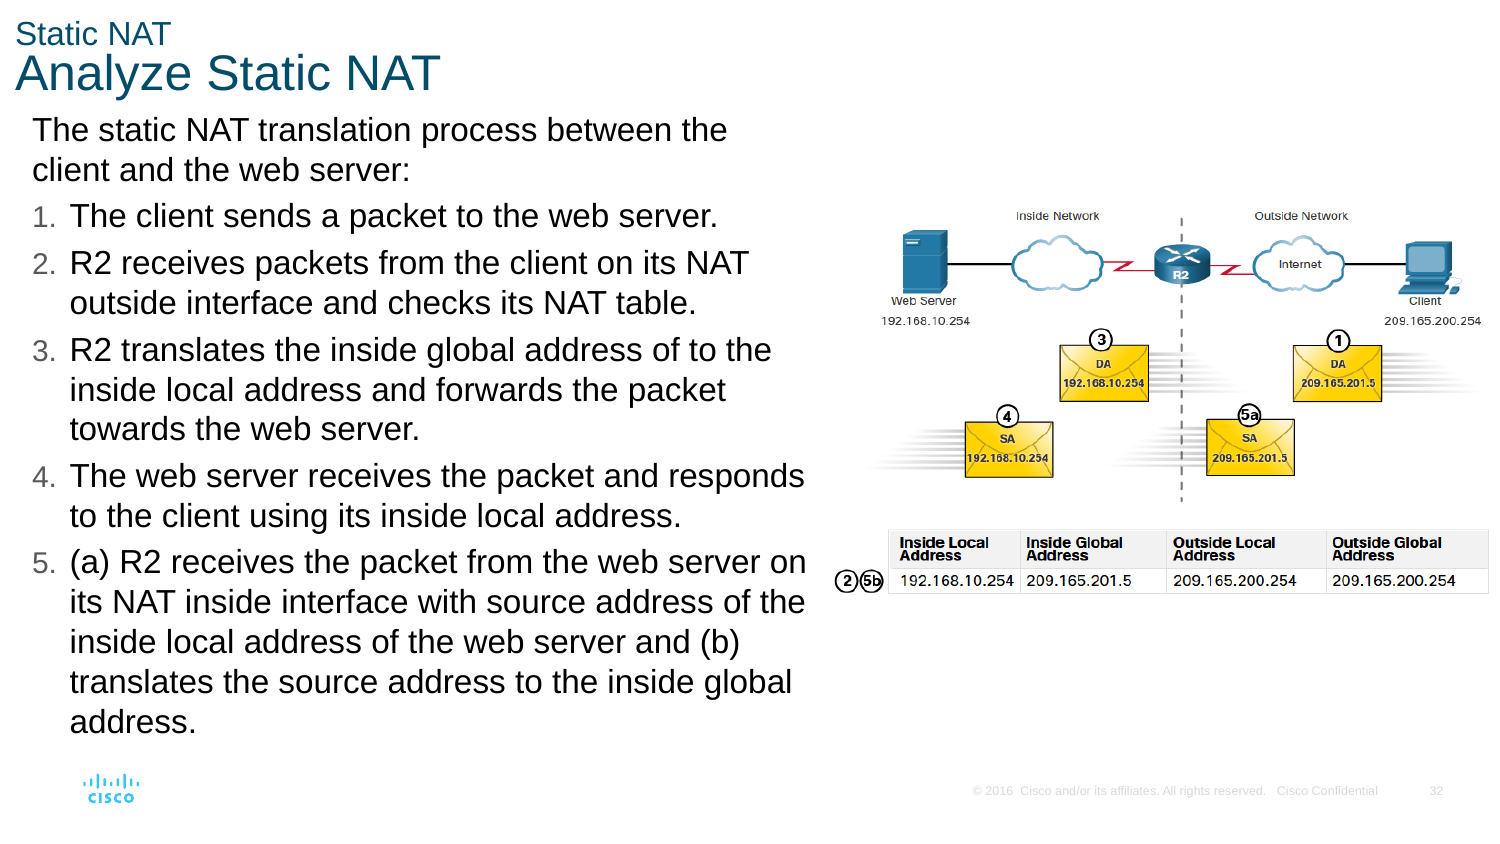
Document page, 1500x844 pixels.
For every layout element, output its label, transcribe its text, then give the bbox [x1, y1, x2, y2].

picture [823, 203, 1496, 603]
list The static NAT translation process between the client and the web server: The client sends a packet to the web server. R2 receives packets from the client on its NAT outside interface and checks its NAT table. R2 translates the inside global address of to the inside local address and forwards the packet towards the web server. The web server receives the packet and responds to the client using its inside local address. (a) R2 receives the packet from the web server on its NAT inside interface with source address of the inside local address of the web server and (b) translates the source address to the inside global address. [17, 100, 825, 744]
title Static NAT Analyze Static NAT [0, 0, 1369, 121]
